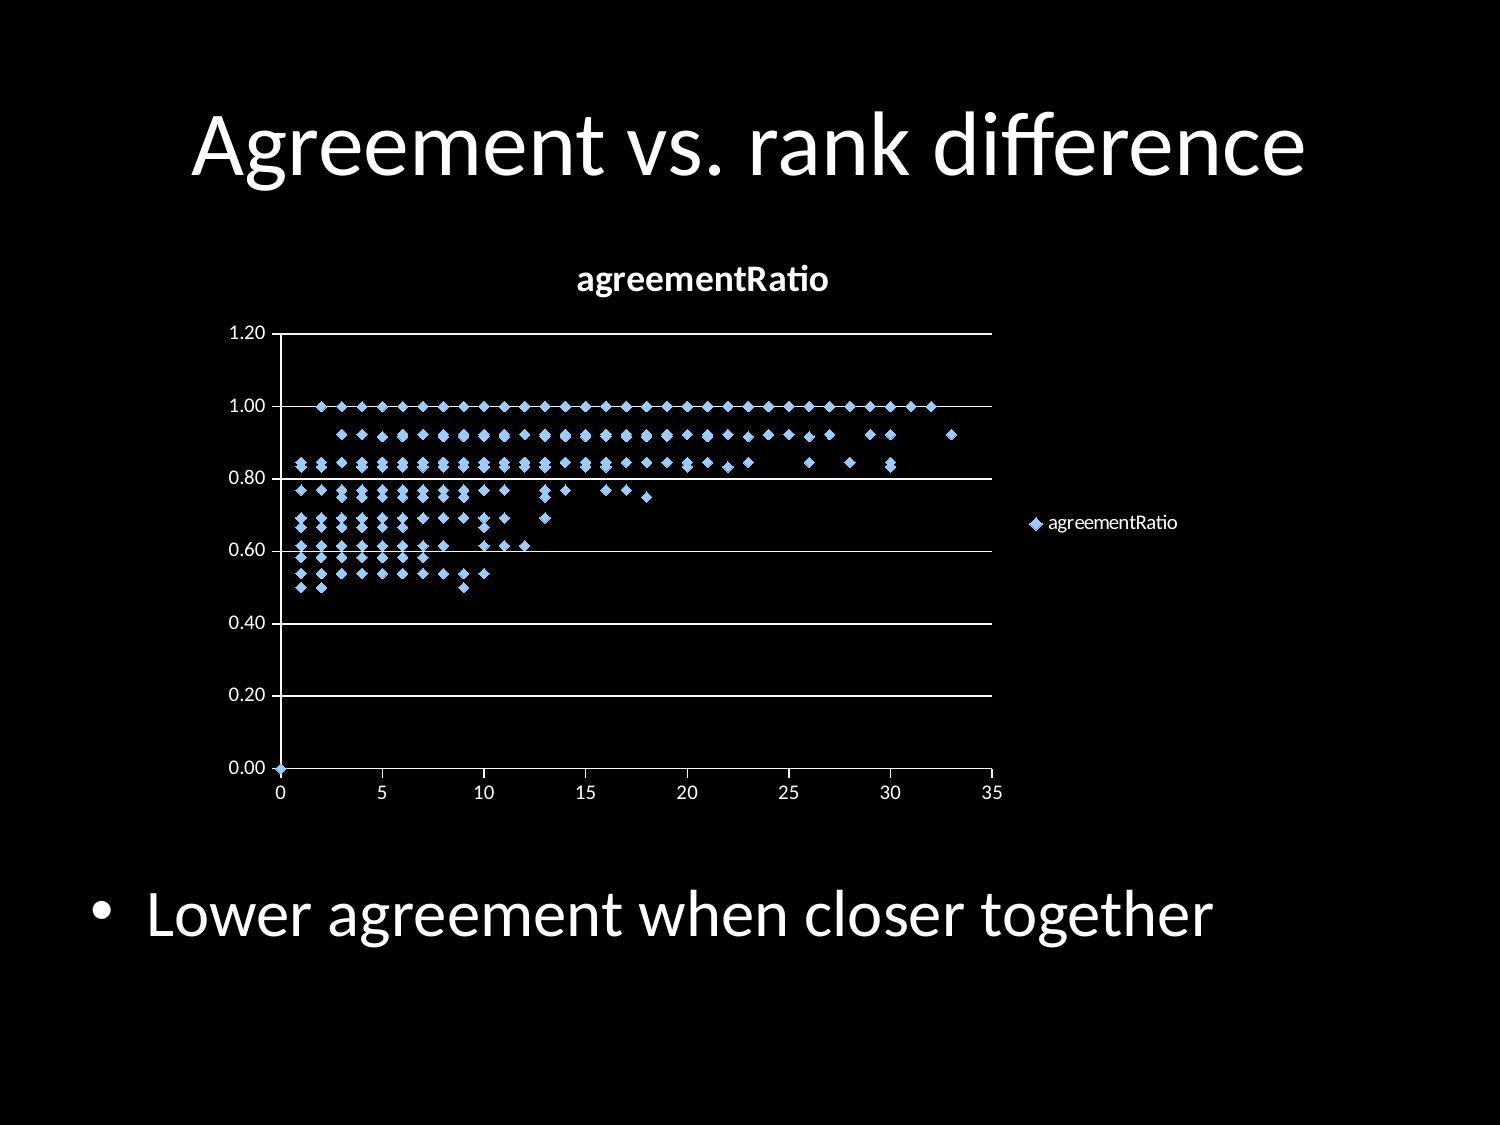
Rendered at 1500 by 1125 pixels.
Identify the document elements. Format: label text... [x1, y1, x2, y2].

title Agreement vs. rank difference [75, 45, 1425, 233]
list Lower agreement when closer together [75, 862, 1425, 1005]
chart [208, 232, 1198, 816]
